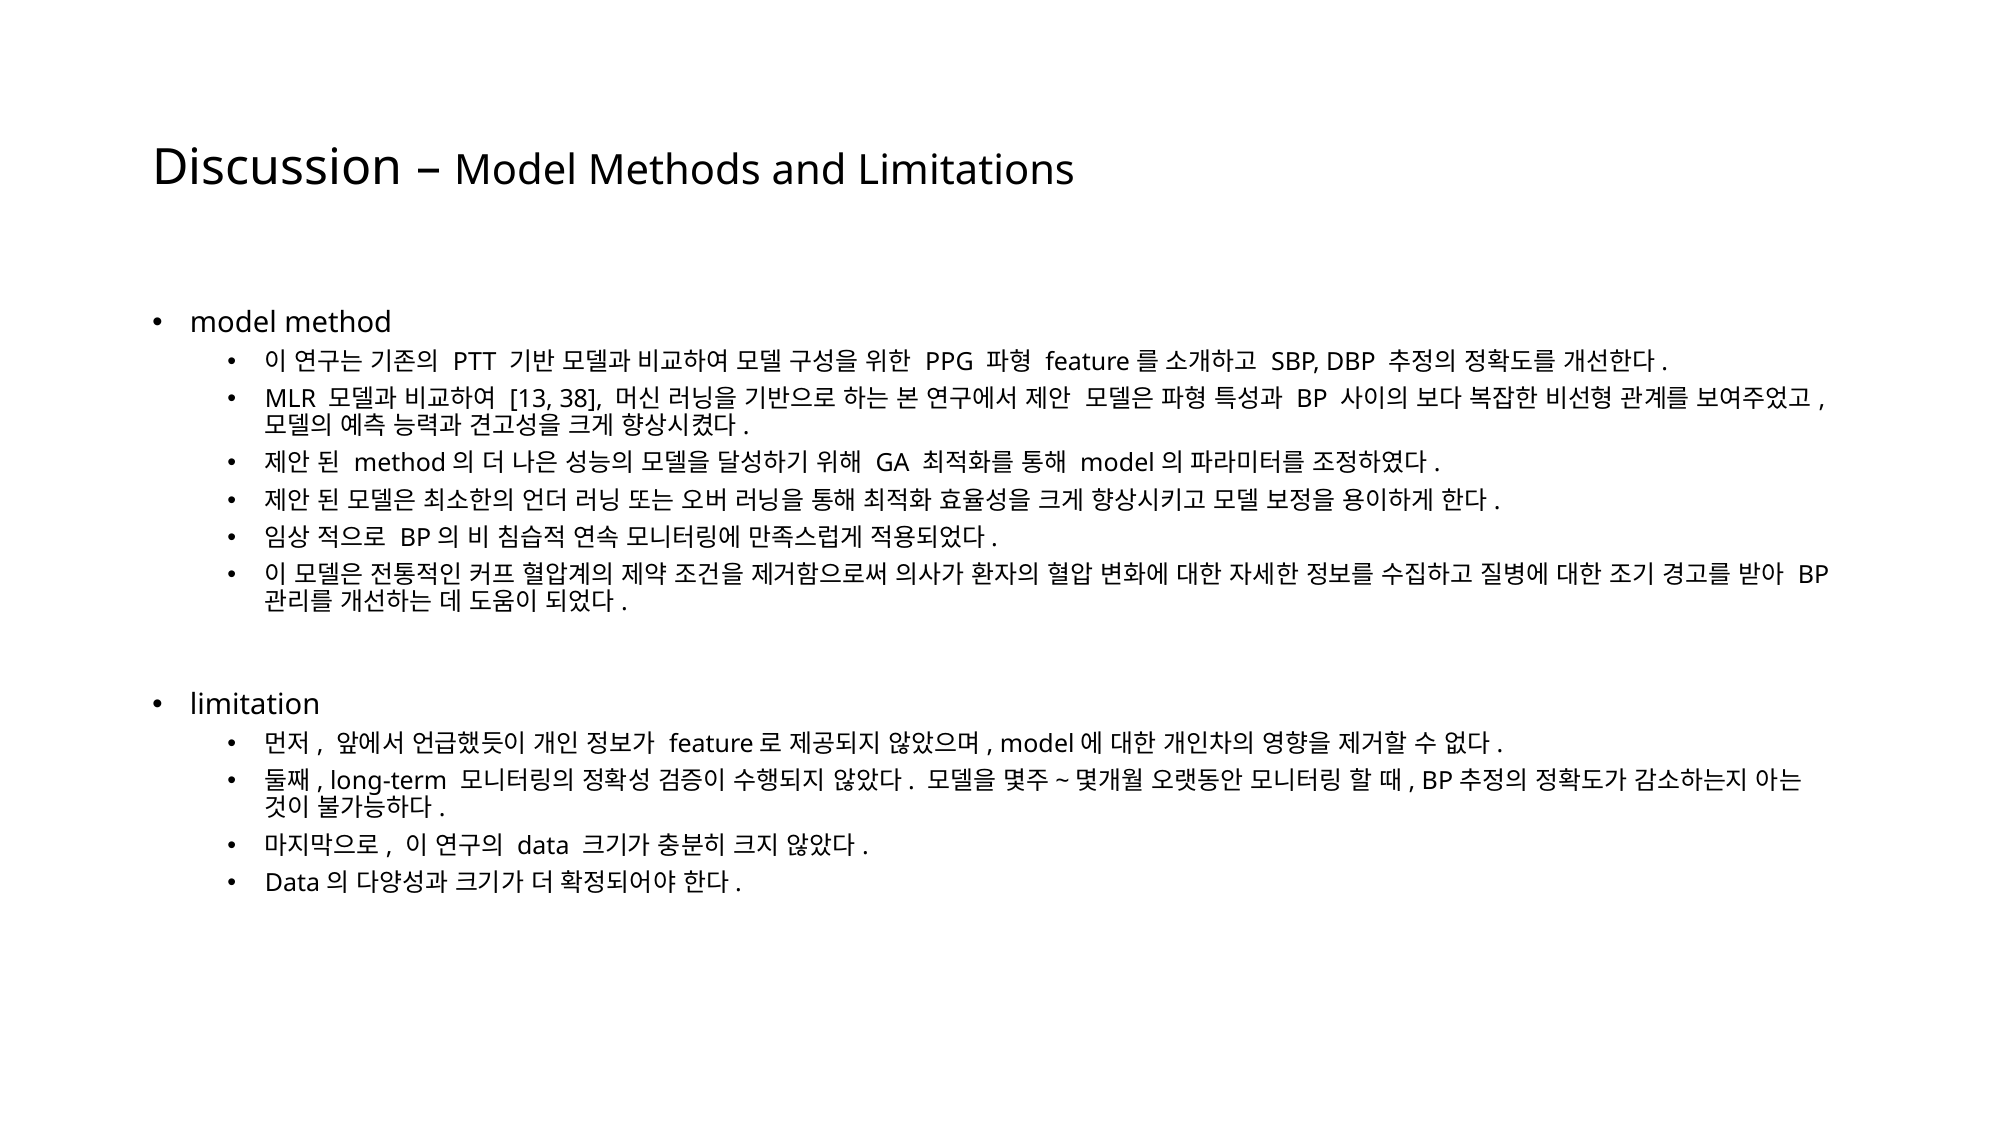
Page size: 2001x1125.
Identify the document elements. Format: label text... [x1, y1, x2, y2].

list model method 이 연구는 기존의 PTT 기반 모델과 비교하여 모델 구성을 위한 PPG 파형 feature를 소개하고 SBP, DBP 추정의 정확도를 개선한다. MLR 모델과 비교하여 [13, 38], 머신 러닝을 기반으로 하는 본 연구에서 제안 모델은 파형 특성과 BP 사이의 보다 복잡한 비선형 관계를 보여주었고, 모델의 예측 능력과 견고성을 크게 향상시켰다. 제안 된 method의 더 나은 성능의 모델을 달성하기 위해 GA 최적화를 통해 model의 파라미터를 조정하였다. 제안 된 모델은 최소한의 언더 러닝 또는 오버 러닝을 통해 최적화 효율성을 크게 향상시키고 모델 보정을 용이하게 한다. 임상 적으로 BP의 비 침습적 연속 모니터링에 만족스럽게 적용되었다. 이 모델은 전통적인 커프 혈압계의 제약 조건을 제거함으로써 의사가 환자의 혈압 변화에 대한 자세한 정보를 수집하고 질병에 대한 조기 경고를 받아 BP 관리를 개선하는 데 도움이 되었다. limitation 먼저, 앞에서 언급했듯이 개인 정보가 feature로 제공되지 않았으며, model에 대한 개인차의 영향을 제거할 수 없다. 둘째, long-term 모니터링의 정확성 검증이 수행되지 않았다. 모델을 몇주~몇개월 오랫동안 모니터링 할 때, BP추정의 정확도가 감소하는지 아는 것이 불가능하다. 마지막으로, 이 연구의 data 크기가 충분히 크지 않았다. Data의 다양성과 크기가 더 확정되어야 한다. [137, 299, 1863, 1014]
title Discussion – Model Methods and Limitations [137, 59, 1863, 278]
